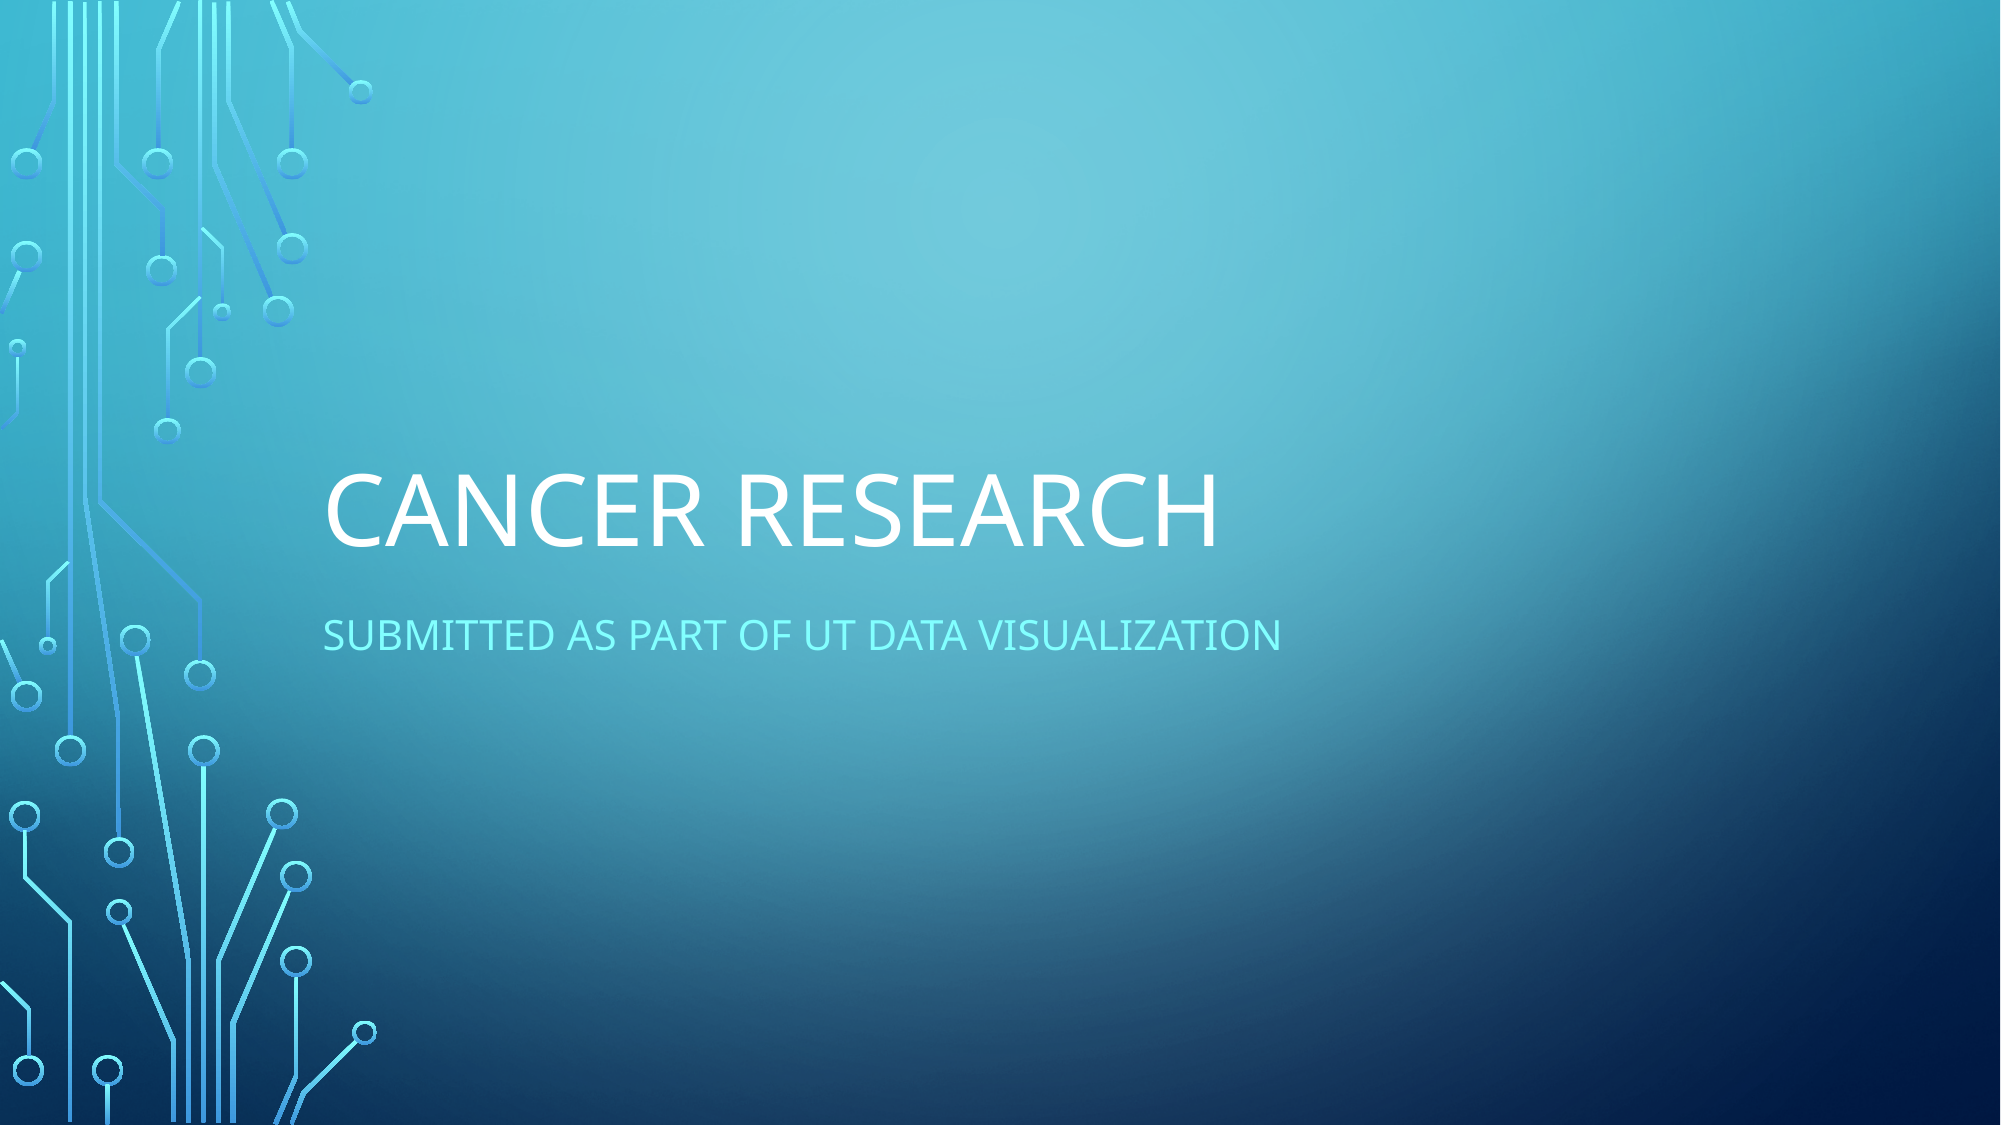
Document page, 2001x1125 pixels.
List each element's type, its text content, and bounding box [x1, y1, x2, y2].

title Cancer Research [307, 184, 1750, 576]
subtitle Submitted as part of UT data Visualization [307, 590, 1750, 863]
